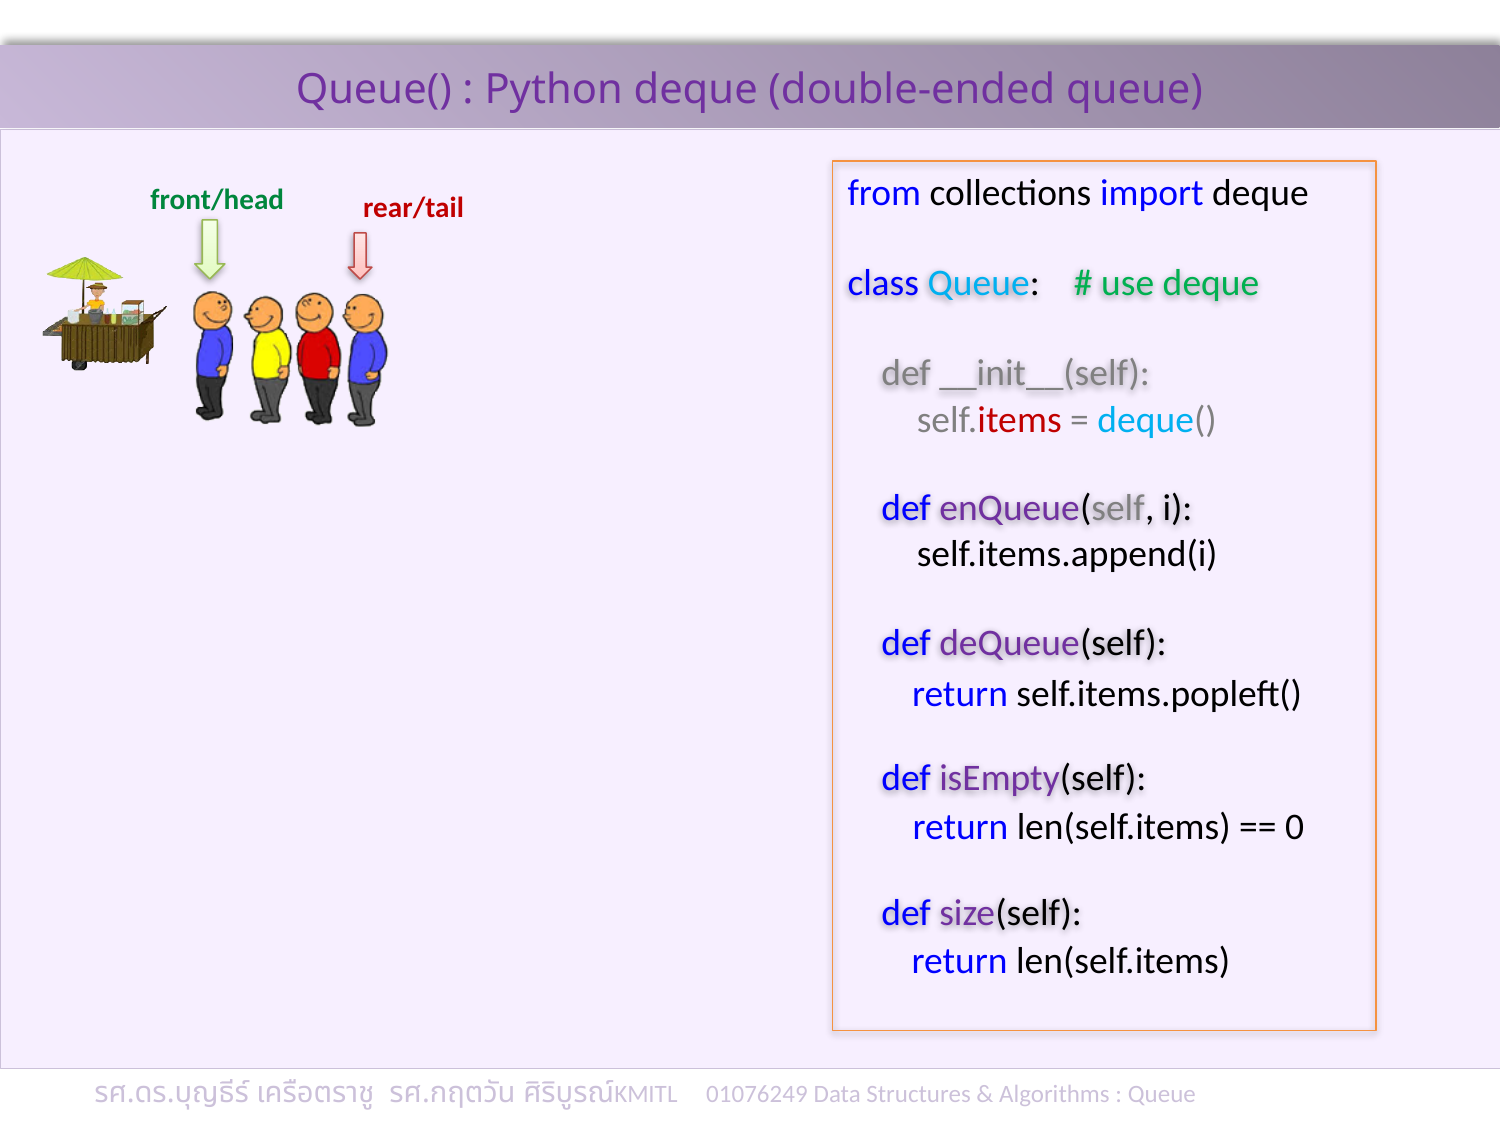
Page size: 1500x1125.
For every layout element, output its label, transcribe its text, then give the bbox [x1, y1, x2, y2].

title Queue() : Python deque (double-ended queue) [0, 45, 1500, 128]
text_box front/head [135, 172, 313, 223]
picture [241, 290, 390, 431]
text_box [347, 232, 373, 280]
text_box return len(self.items) == 0 [897, 794, 1320, 855]
text_box return len(self.items) [896, 928, 1246, 989]
text_box return self.items.popleft() [888, 661, 1353, 722]
text_box [194, 219, 226, 280]
text_box self.items = deque() [893, 387, 1232, 447]
text_box class Queue: # use deque def __init__(self): def enQueue(self, i): def deQueue(self): def isEmpty(self): def size(self): [832, 160, 1377, 1031]
text_box from collections import deque [832, 160, 1341, 221]
picture [192, 290, 237, 423]
picture [40, 255, 168, 371]
text_box self.items.append(i) [893, 521, 1233, 582]
text_box rear/tail [348, 181, 490, 231]
